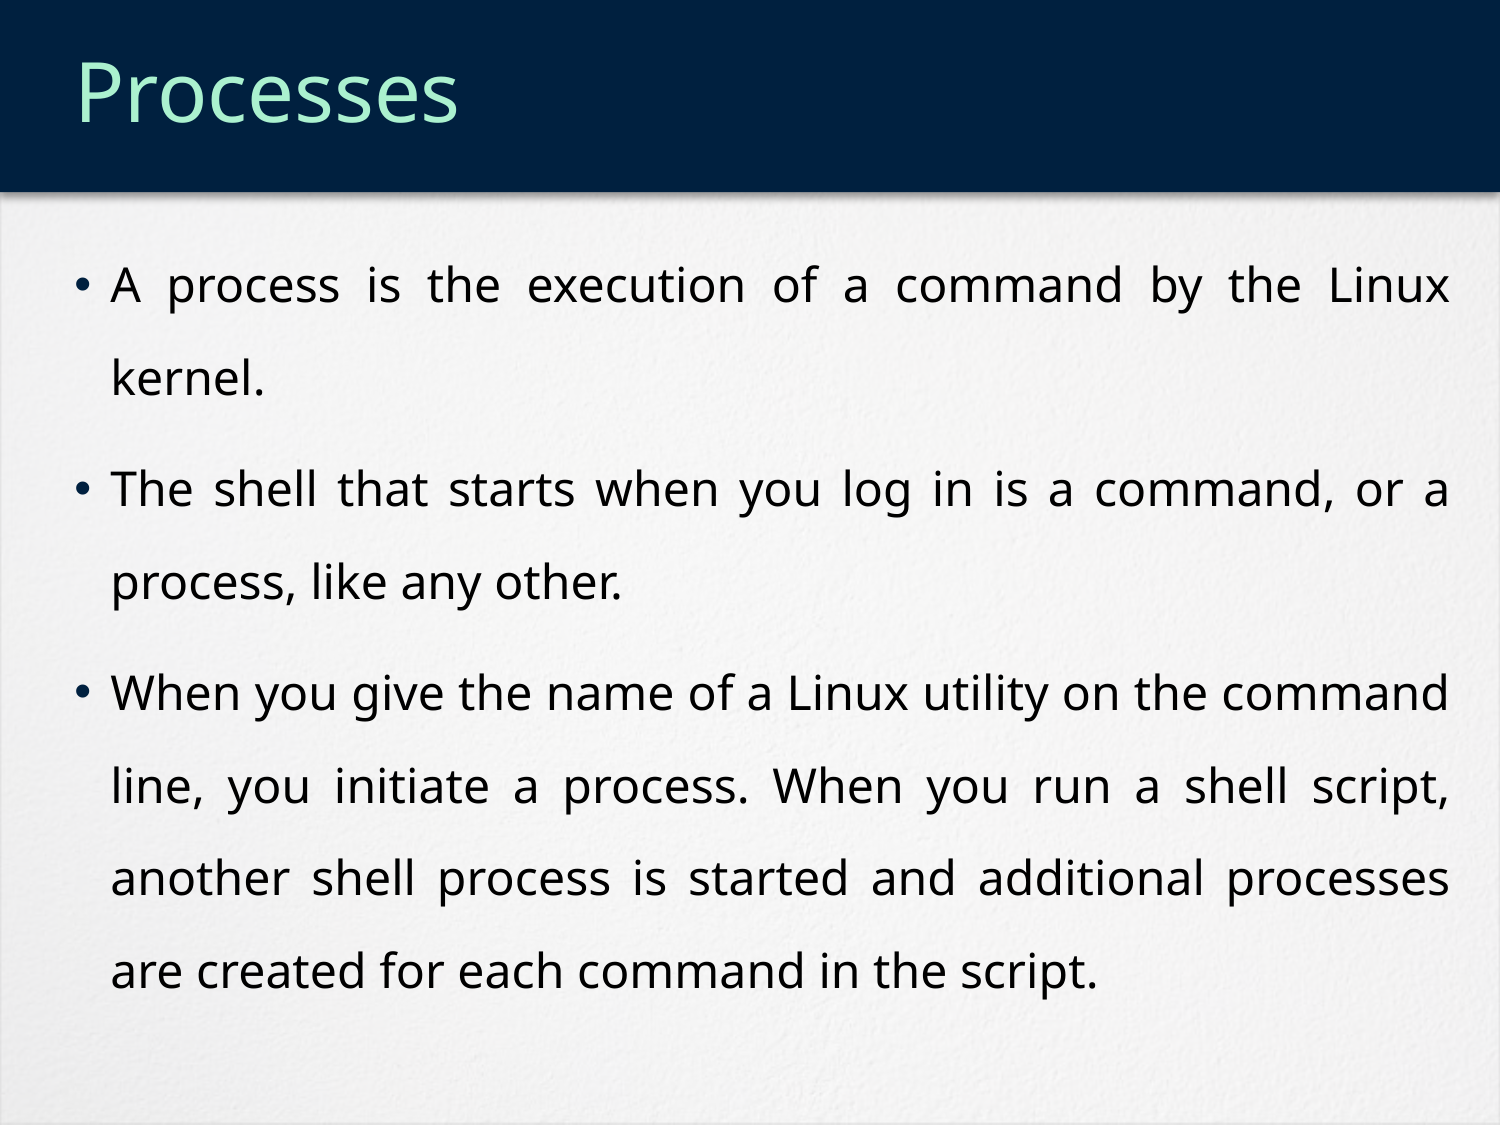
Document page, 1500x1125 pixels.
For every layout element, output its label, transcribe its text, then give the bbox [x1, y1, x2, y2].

list A process is the execution of a command by the Linux kernel. The shell that starts when you log in is a command, or a process, like any other. When you give the name of a Linux utility on the command line, you initiate a process. When you run a shell script, another shell process is started and additional processes are created for each command in the script. [59, 212, 1468, 1099]
title Processes [59, 0, 1500, 193]
